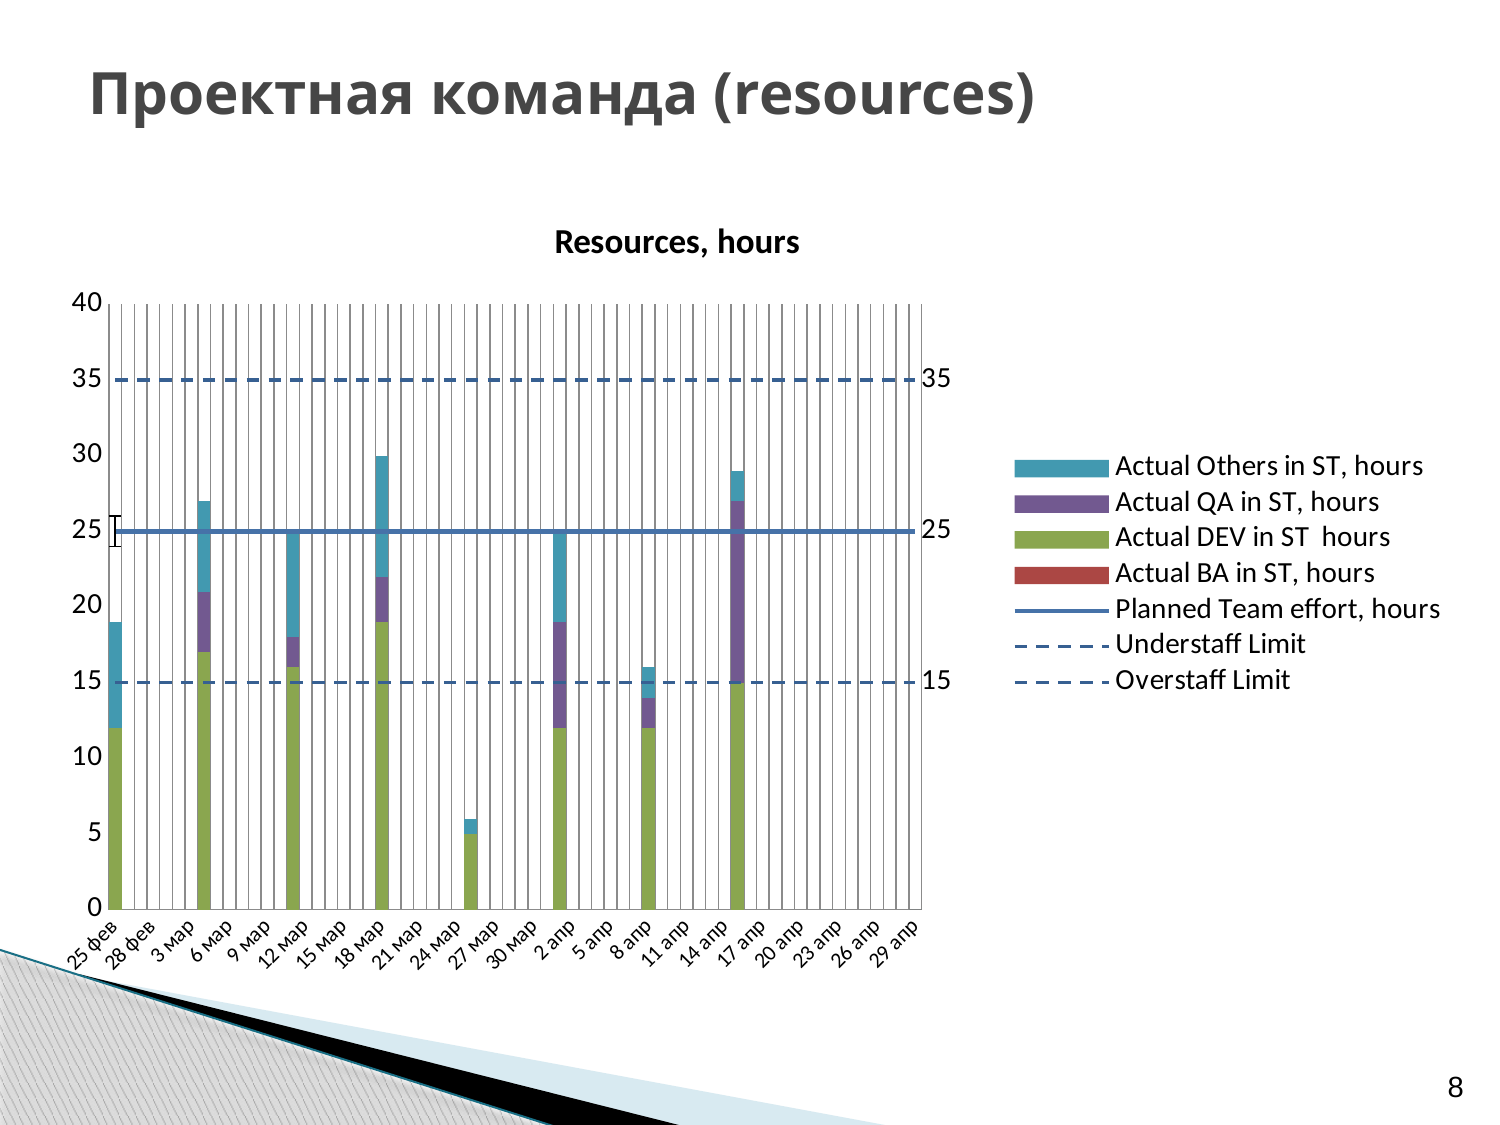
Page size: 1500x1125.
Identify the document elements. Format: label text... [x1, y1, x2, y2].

title Проектная команда (resources) [75, 45, 1425, 99]
slide_number 8 [1400, 1051, 1479, 1112]
chart [0, 99, 1463, 1052]
